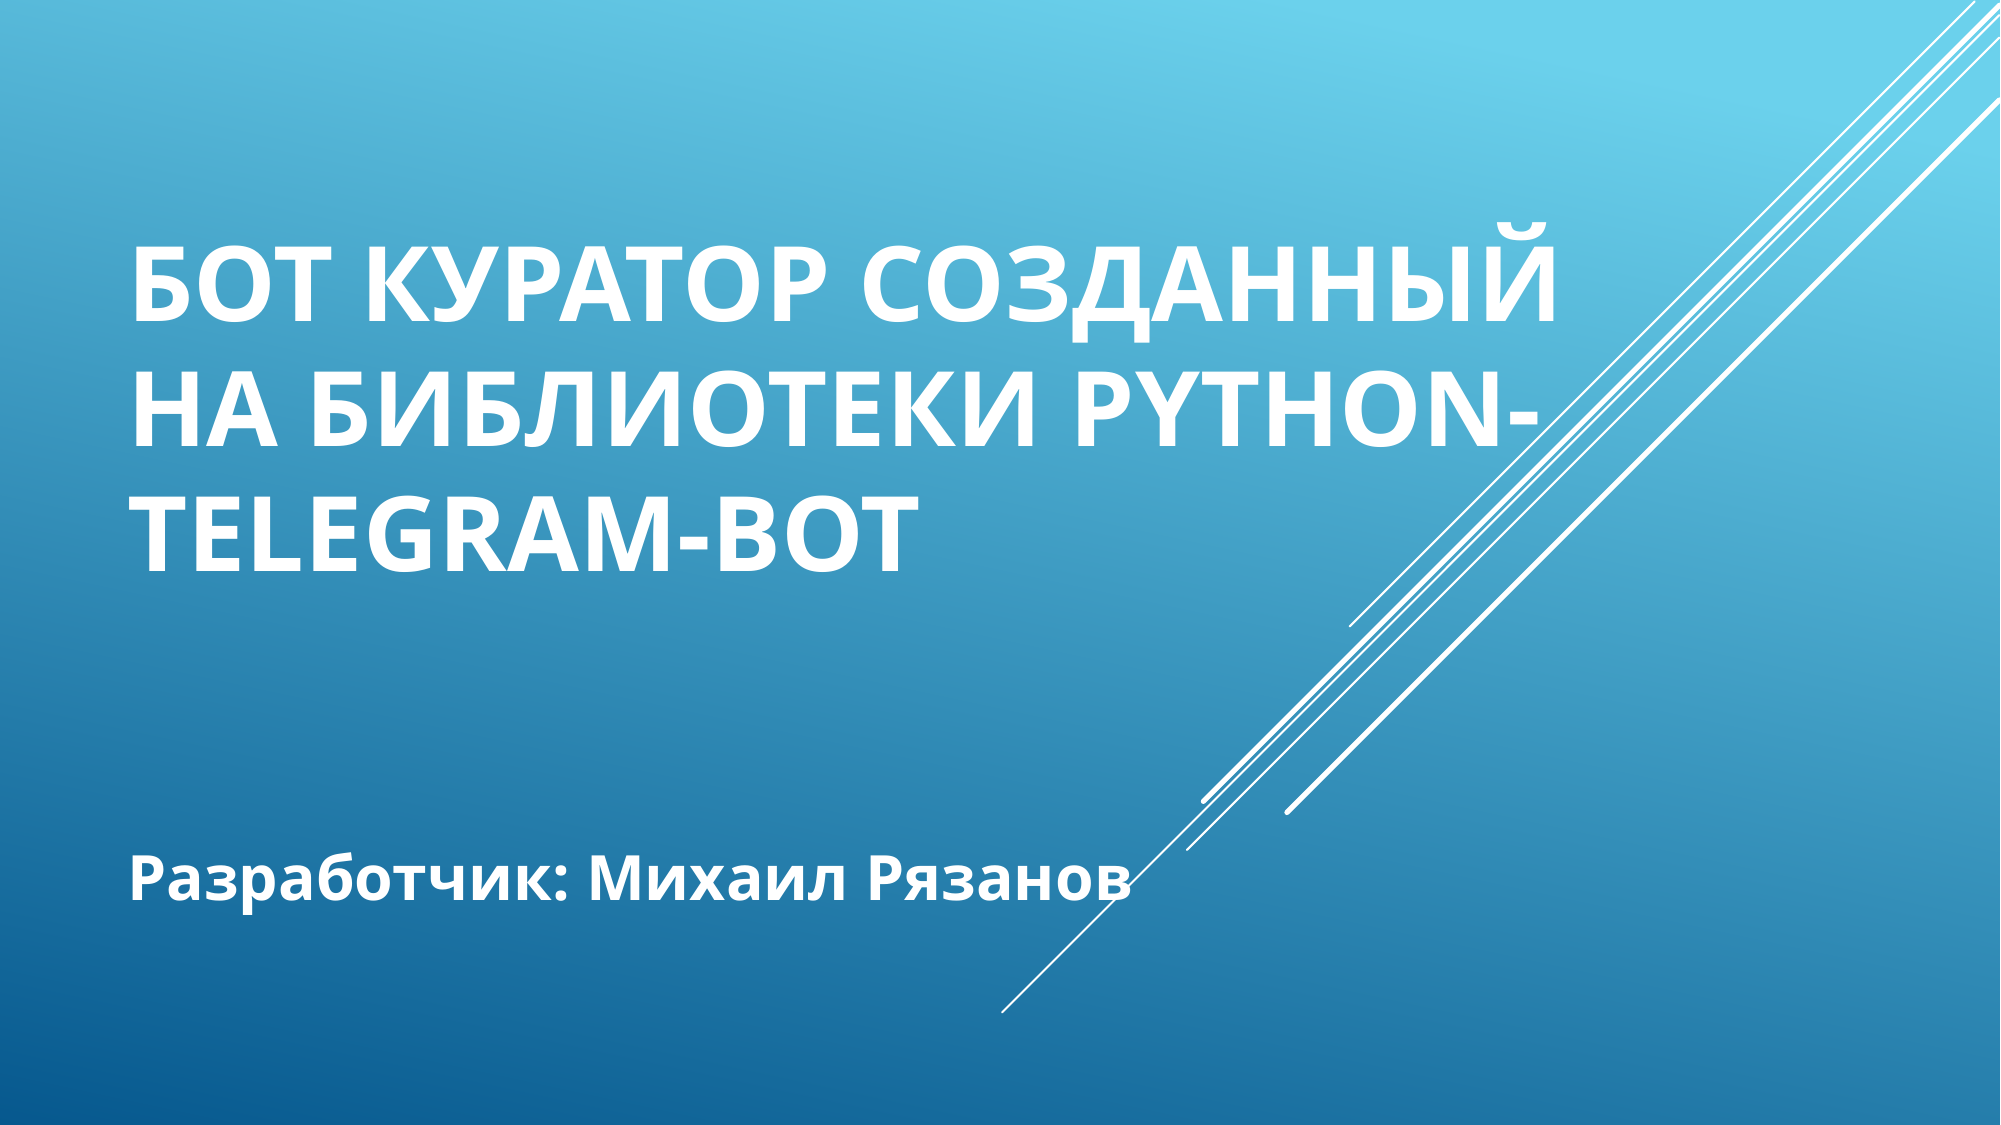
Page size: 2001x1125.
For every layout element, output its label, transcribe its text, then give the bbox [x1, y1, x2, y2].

subtitle Разработчик: Михаил Рязанов [112, 630, 1163, 950]
title Бот куратор созданный на библиотеки python-telegram-bot [112, 112, 1609, 600]
